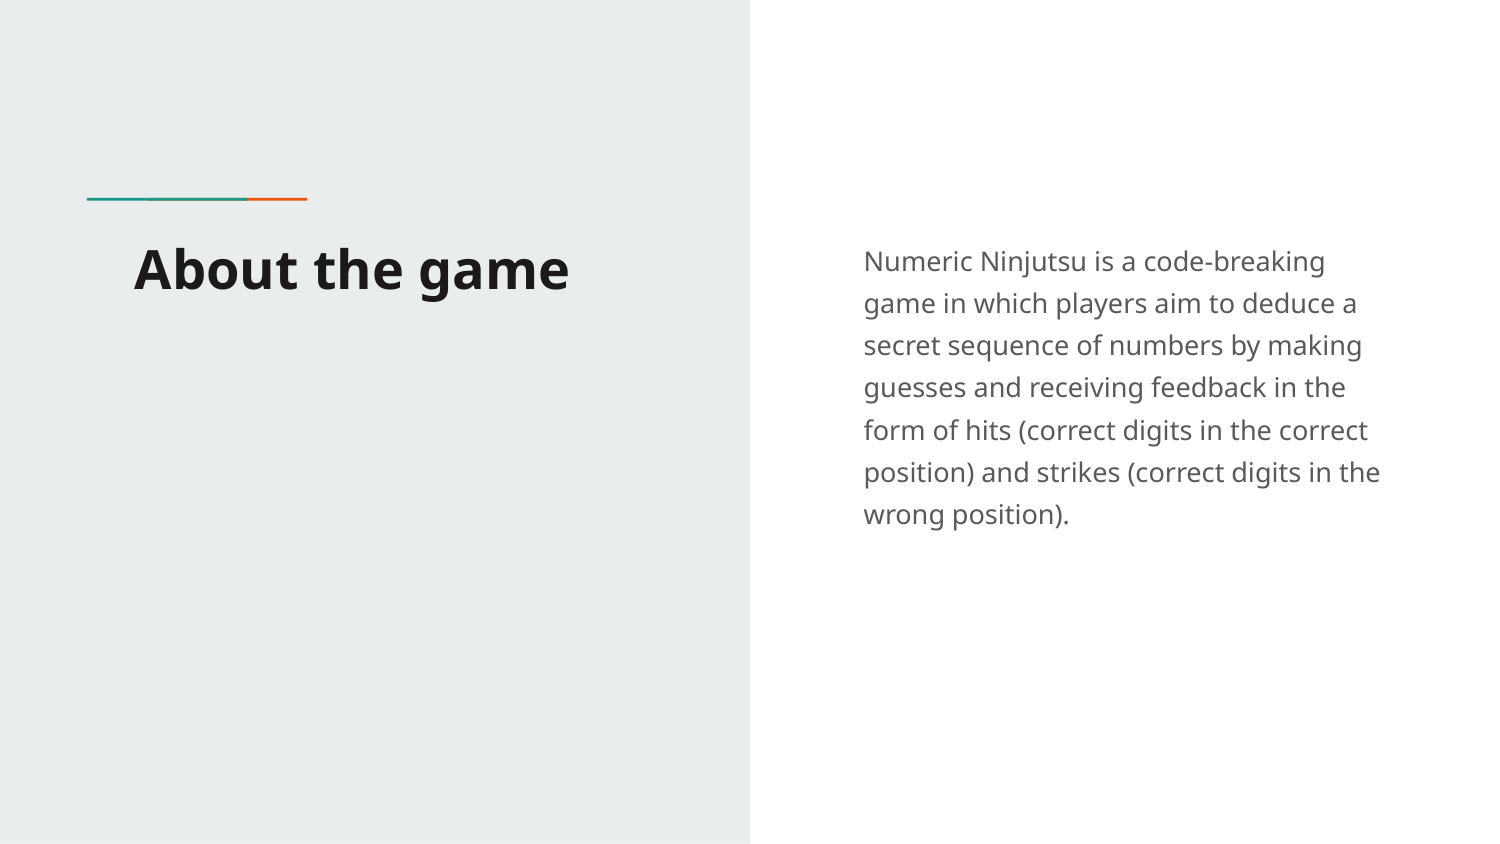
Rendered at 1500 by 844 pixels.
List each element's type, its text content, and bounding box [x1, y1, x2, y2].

title About the game [119, 216, 662, 494]
list Numeric Ninjutsu is a code-breaking game in which players aim to deduce a secret sequence of numbers by making guesses and receiving feedback in the form of hits (correct digits in the correct position) and strikes (correct digits in the wrong position). [848, 221, 1403, 719]
